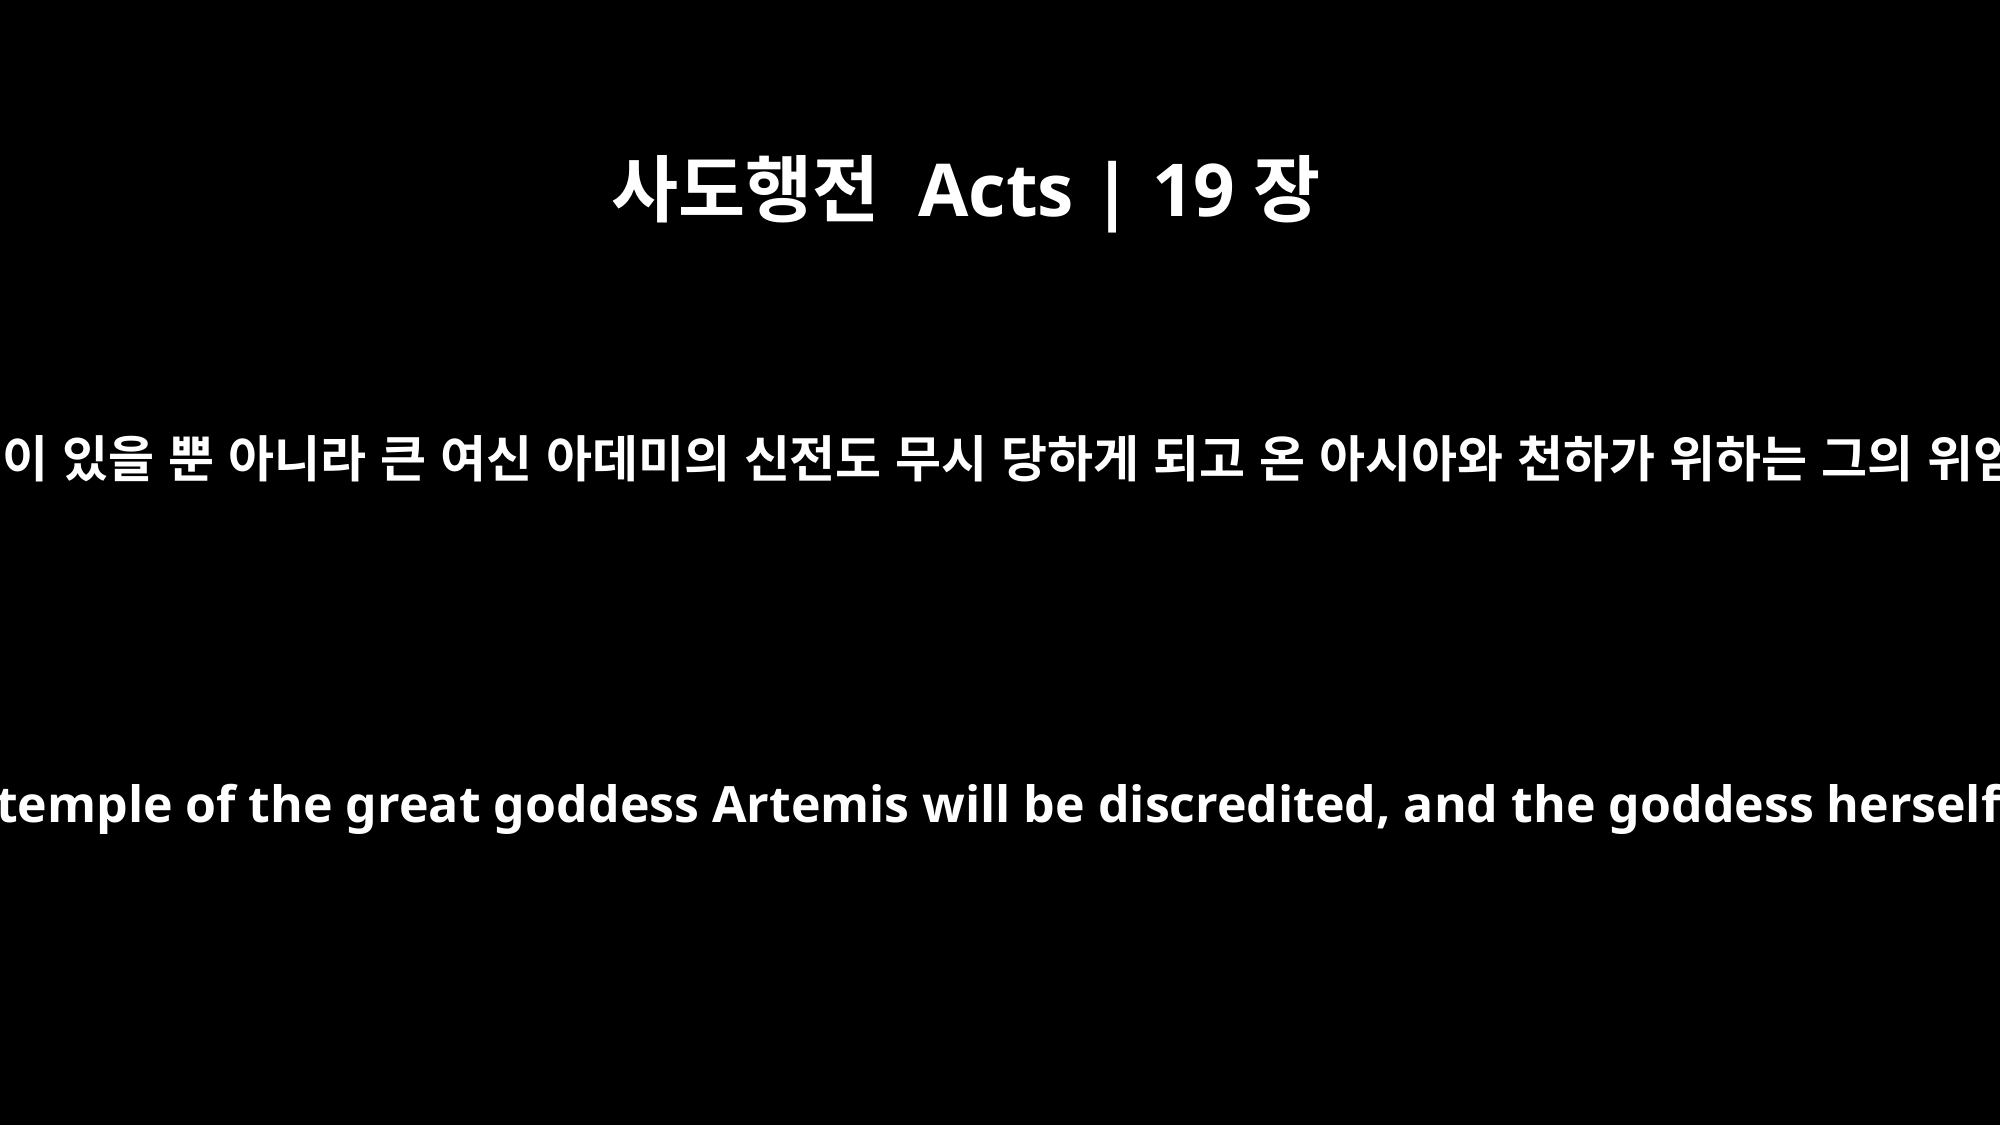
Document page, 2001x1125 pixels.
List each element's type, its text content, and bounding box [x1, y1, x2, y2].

text_box 사도행전 Acts | 19장 [596, 136, 1336, 239]
text_box 27 우리의 이 영업이 천하여질 위험이 있을 뿐 아니라 큰 여신 아데미의 신전도 무시 당하게 되고 온 아시아와 천하가 위하는 그의 위엄도 떨어질까 하노라 하더라 [0, 359, 2000, 495]
text_box There is danger not only that our trade will lose its good name, but also that the temple of the great goddess Artemis will be discredited, and the goddess herself, who is worshiped throughout the province of Asia and the world, will be robbed of her divine majesty." [0, 764, 2000, 900]
